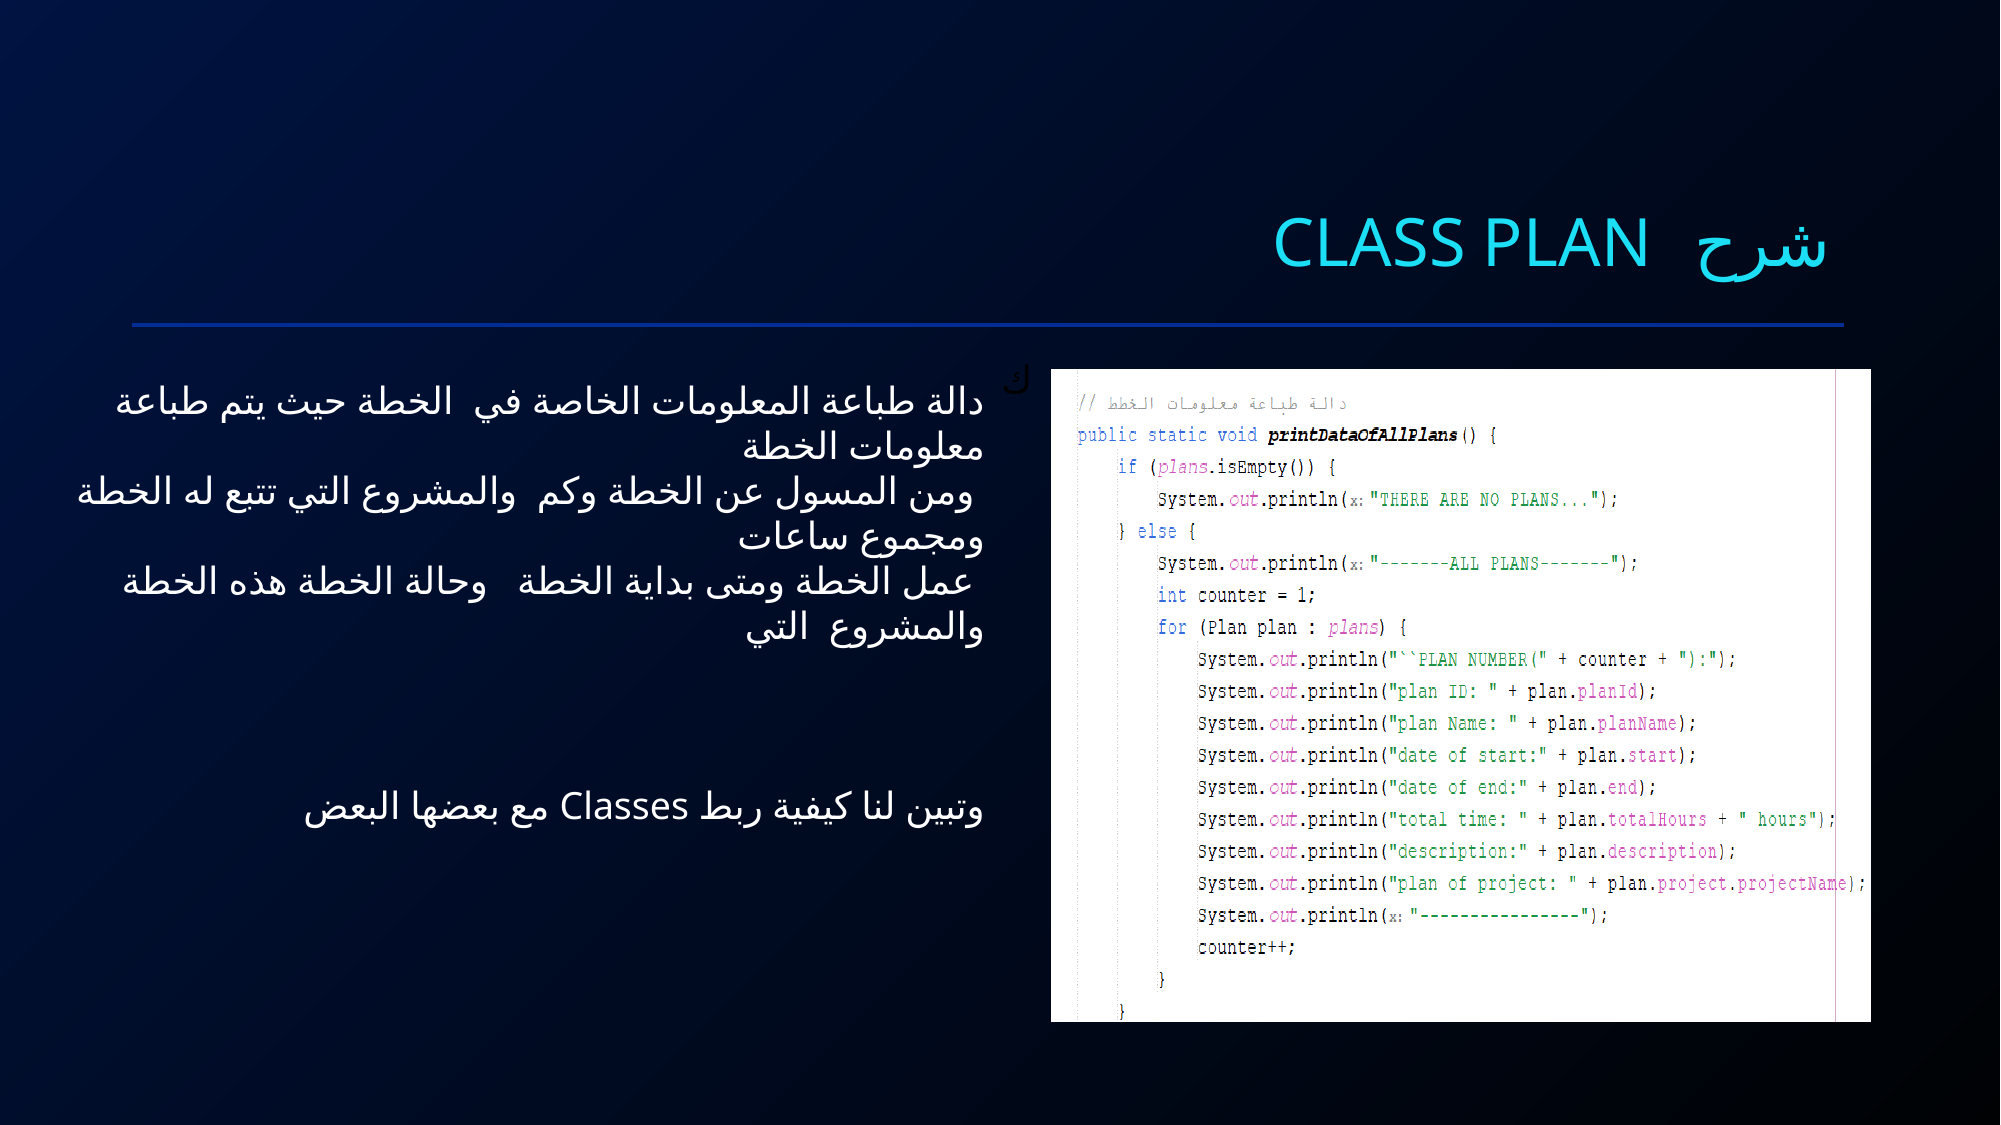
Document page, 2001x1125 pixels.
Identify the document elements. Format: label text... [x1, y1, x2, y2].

text_box دالة طباعة المعلومات الخاصة في الخطة حيث يتم طباعة معلومات الخطة ومن المسول عن الخطة وكم والمشروع التي تتبع له الخطة ومجموع ساعات عمل الخطة ومتى بداية الخطة وحالة الخطة هذه الخطة والمشروع التي وتبين لنا كيفية ربط Classes مع بعضها البعض [47, 369, 1000, 925]
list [1051, 369, 1871, 1022]
title شرح Class Plan [120, 71, 1846, 289]
text_box [11, 348, 1047, 409]
